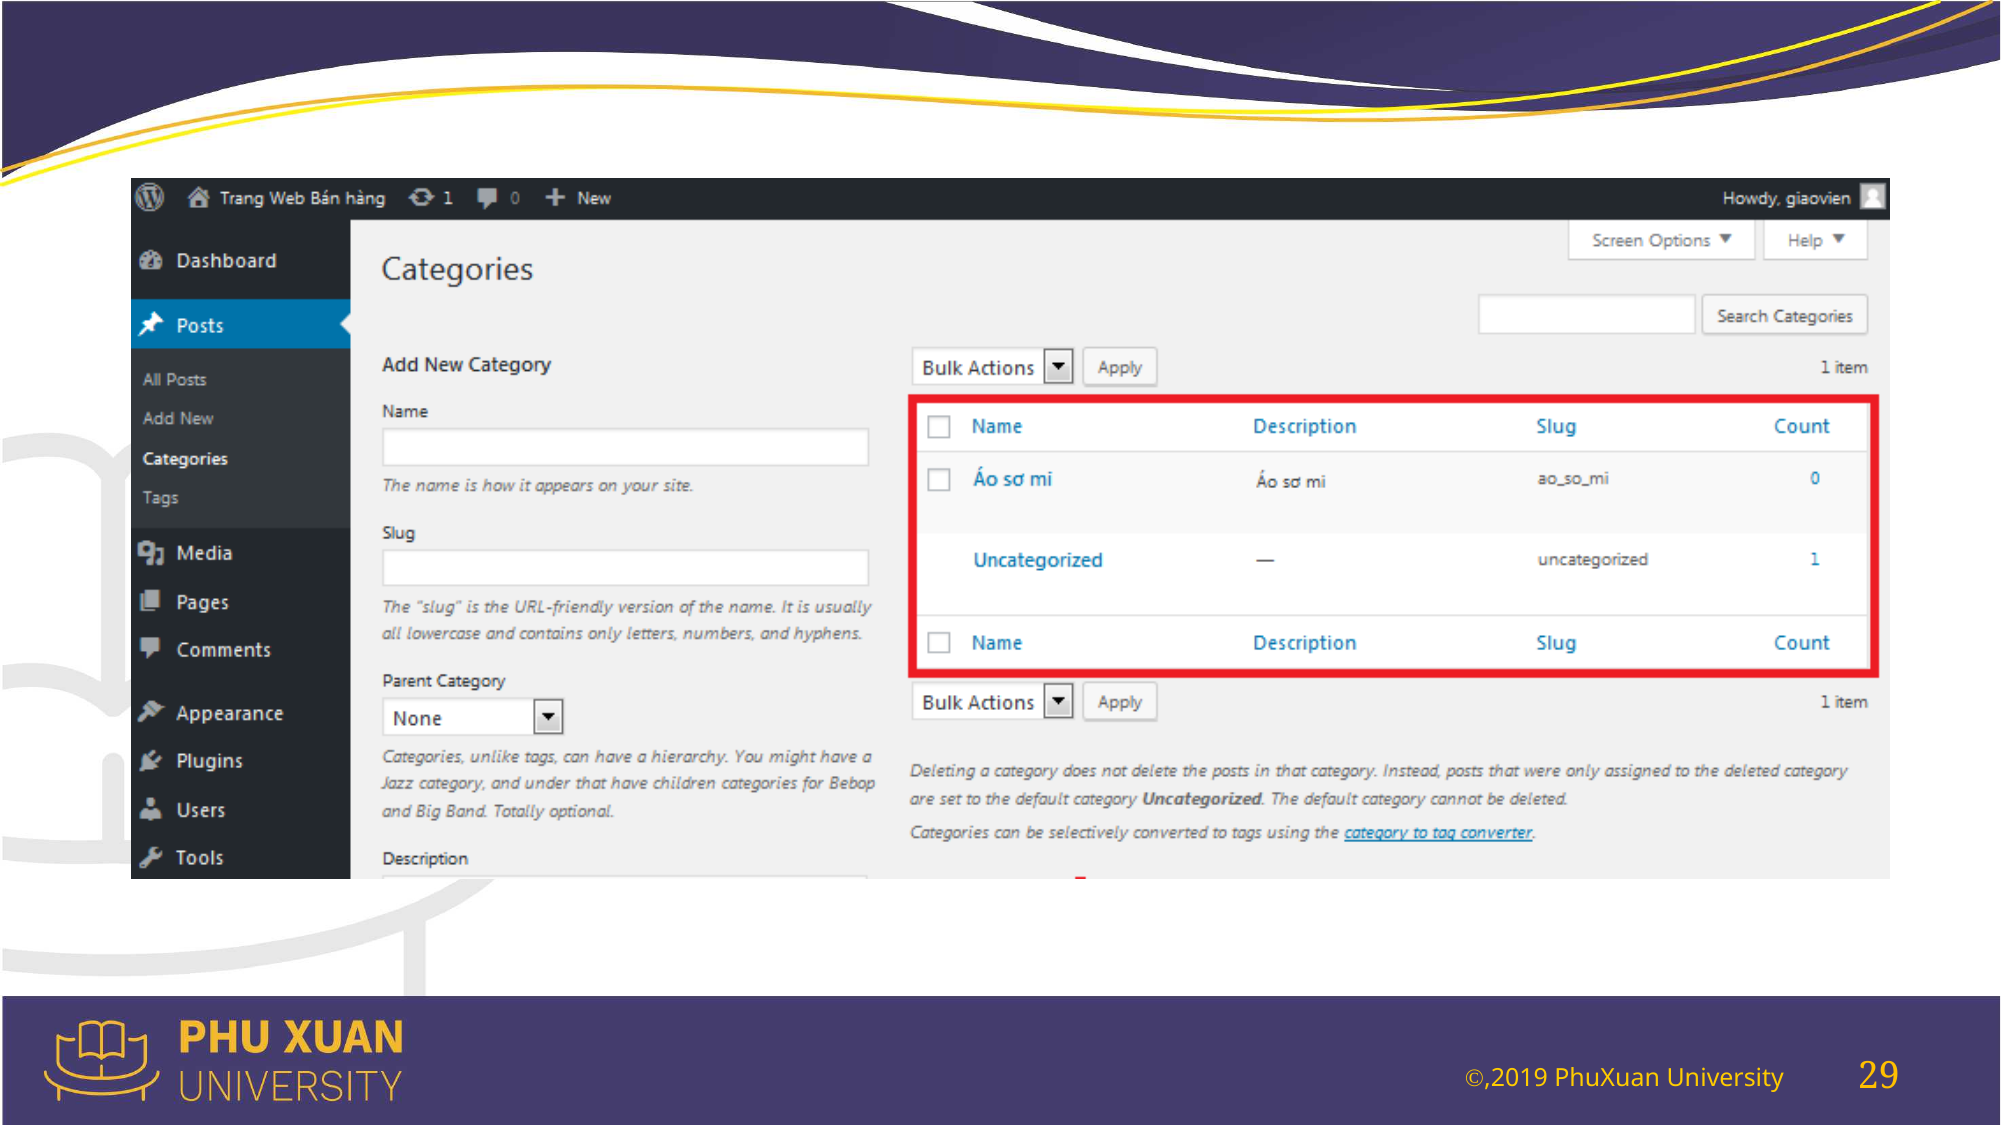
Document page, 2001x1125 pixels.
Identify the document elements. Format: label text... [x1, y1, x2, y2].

slide_number 29 [1733, 1042, 1900, 1103]
picture [0, 0, 2001, 1125]
